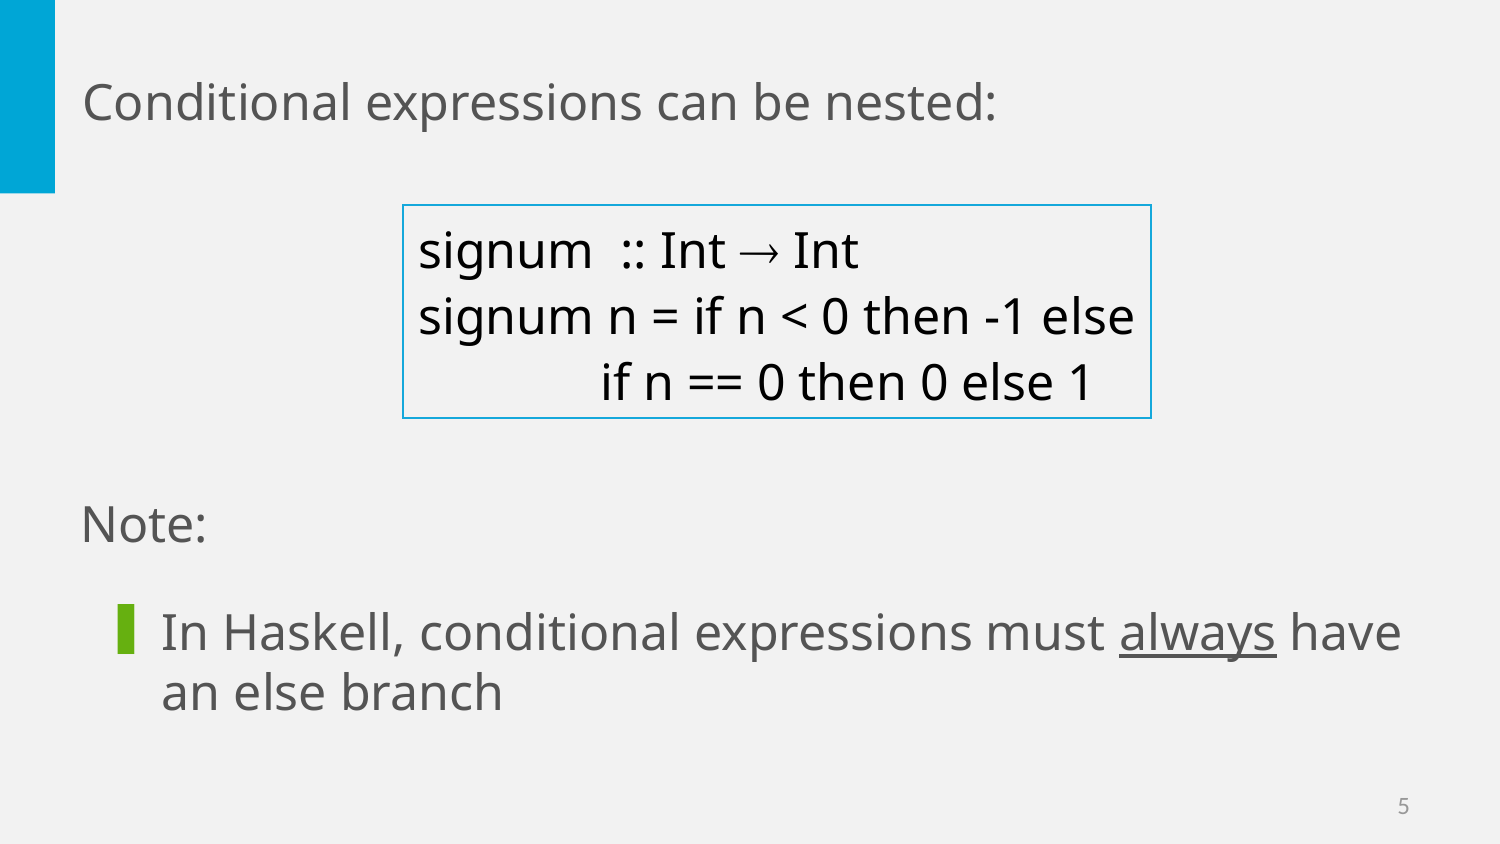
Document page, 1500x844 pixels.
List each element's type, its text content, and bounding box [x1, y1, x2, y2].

slide_number 5 [1074, 782, 1425, 827]
text_box signum :: Int  Int signum n = if n < 0 then -1 else if n == 0 then 0 else 1 [403, 205, 1151, 418]
text_box Note: [65, 485, 223, 561]
text_box Conditional expressions can be nested: [67, 63, 1379, 139]
text_box In Haskell, conditional expressions must always have an else branch [90, 592, 1435, 770]
